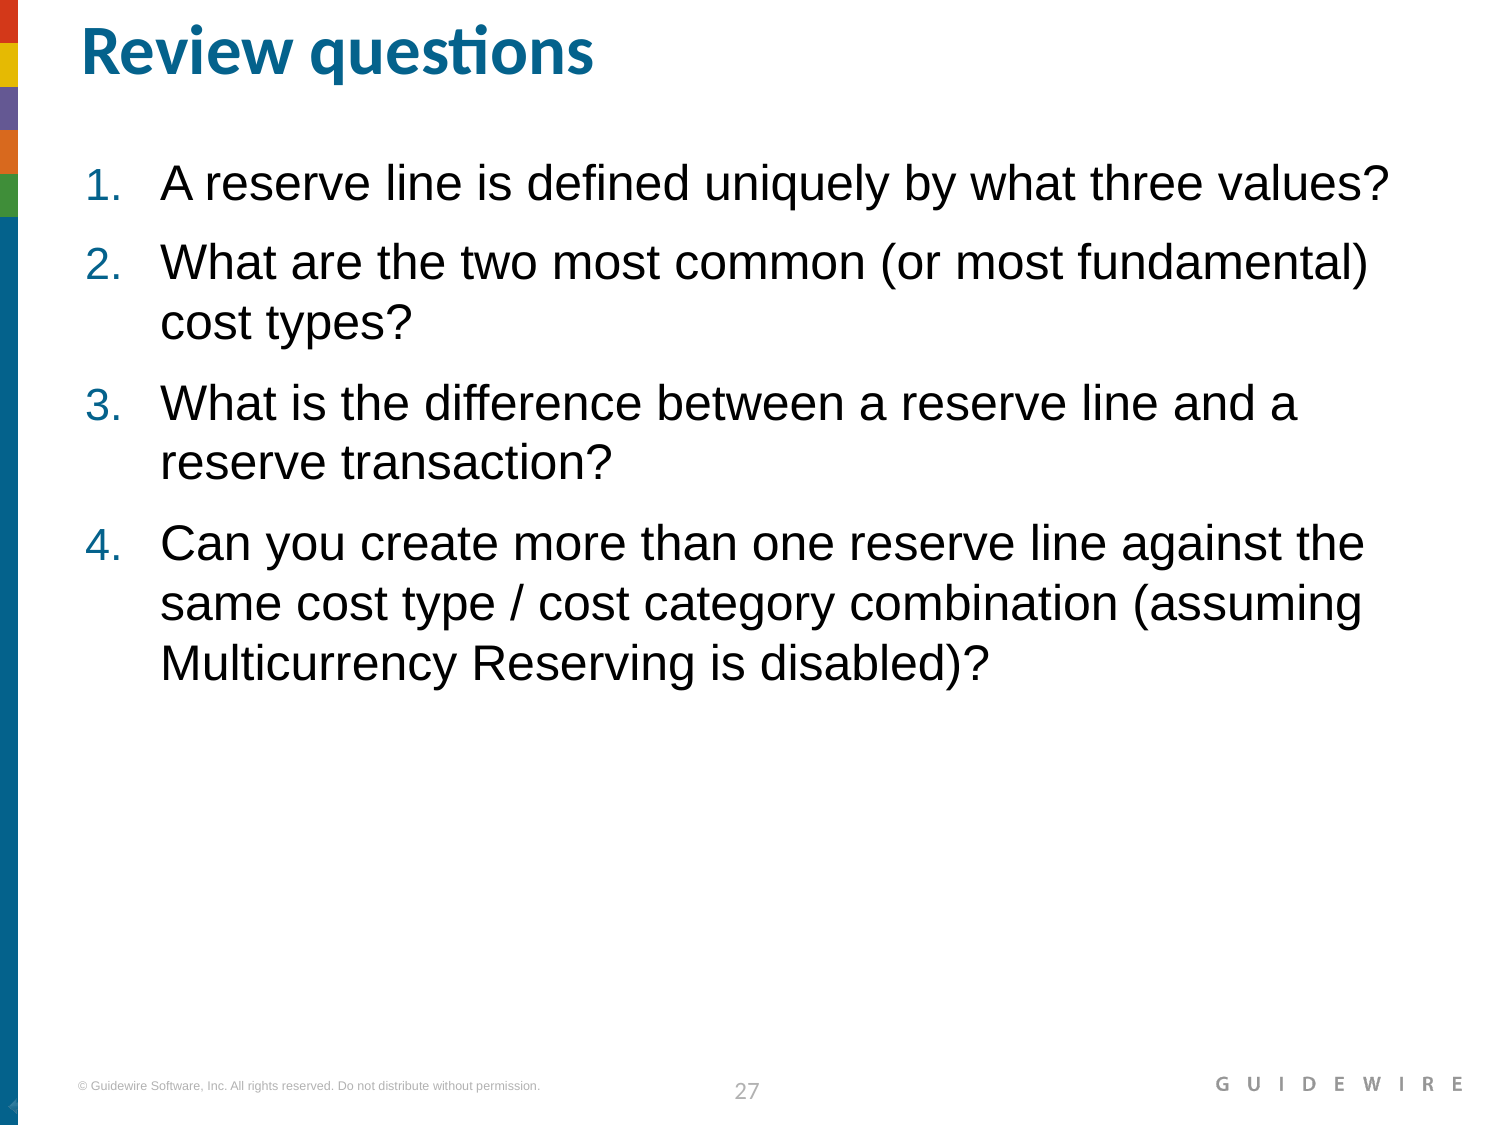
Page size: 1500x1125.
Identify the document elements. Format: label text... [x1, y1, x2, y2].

list A reserve line is defined uniquely by what three values? What are the two most common (or most fundamental) cost types? What is the difference between a reserve line and a reserve transaction? Can you create more than one reserve line against the same cost type / cost category combination (assuming Multicurrency Reserving is disabled)? [85, 149, 1450, 1050]
picture [0, 0, 18, 216]
title Review questions [81, 19, 1446, 142]
picture [1215, 1073, 1480, 1096]
picture [10, 1101, 18, 1111]
